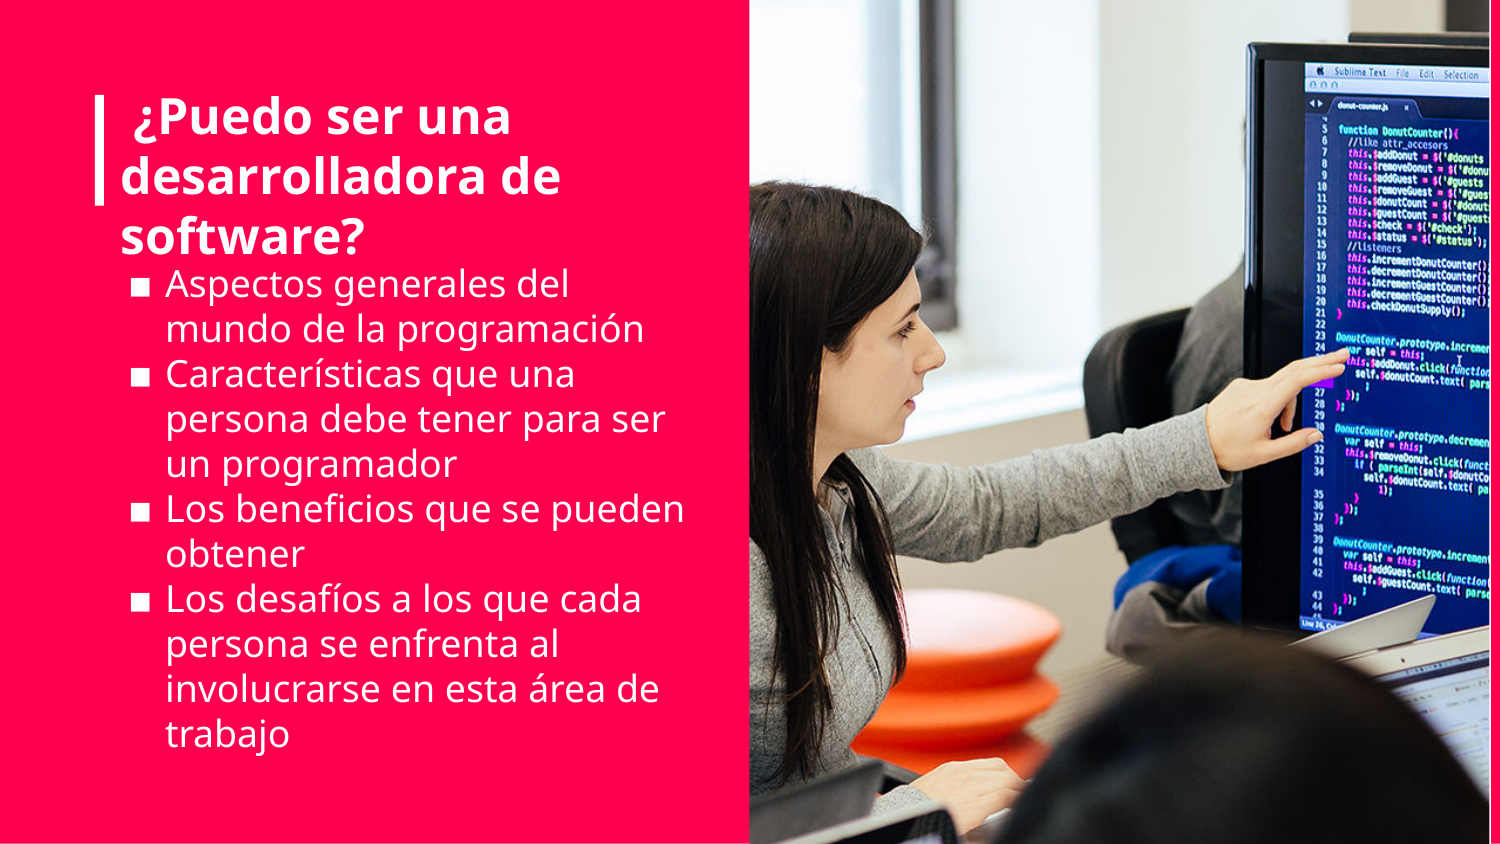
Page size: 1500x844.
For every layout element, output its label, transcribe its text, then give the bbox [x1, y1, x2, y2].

picture [749, 0, 1490, 844]
title ¿Puedo ser una desarrolladora de software? [105, 69, 744, 210]
list Aspectos generales del mundo de la programación Características que una persona debe tener para ser un programador Los beneficios que se pueden obtener Los desafíos a los que cada persona se enfrenta al involucrarse en esta área de trabajo [75, 245, 710, 771]
